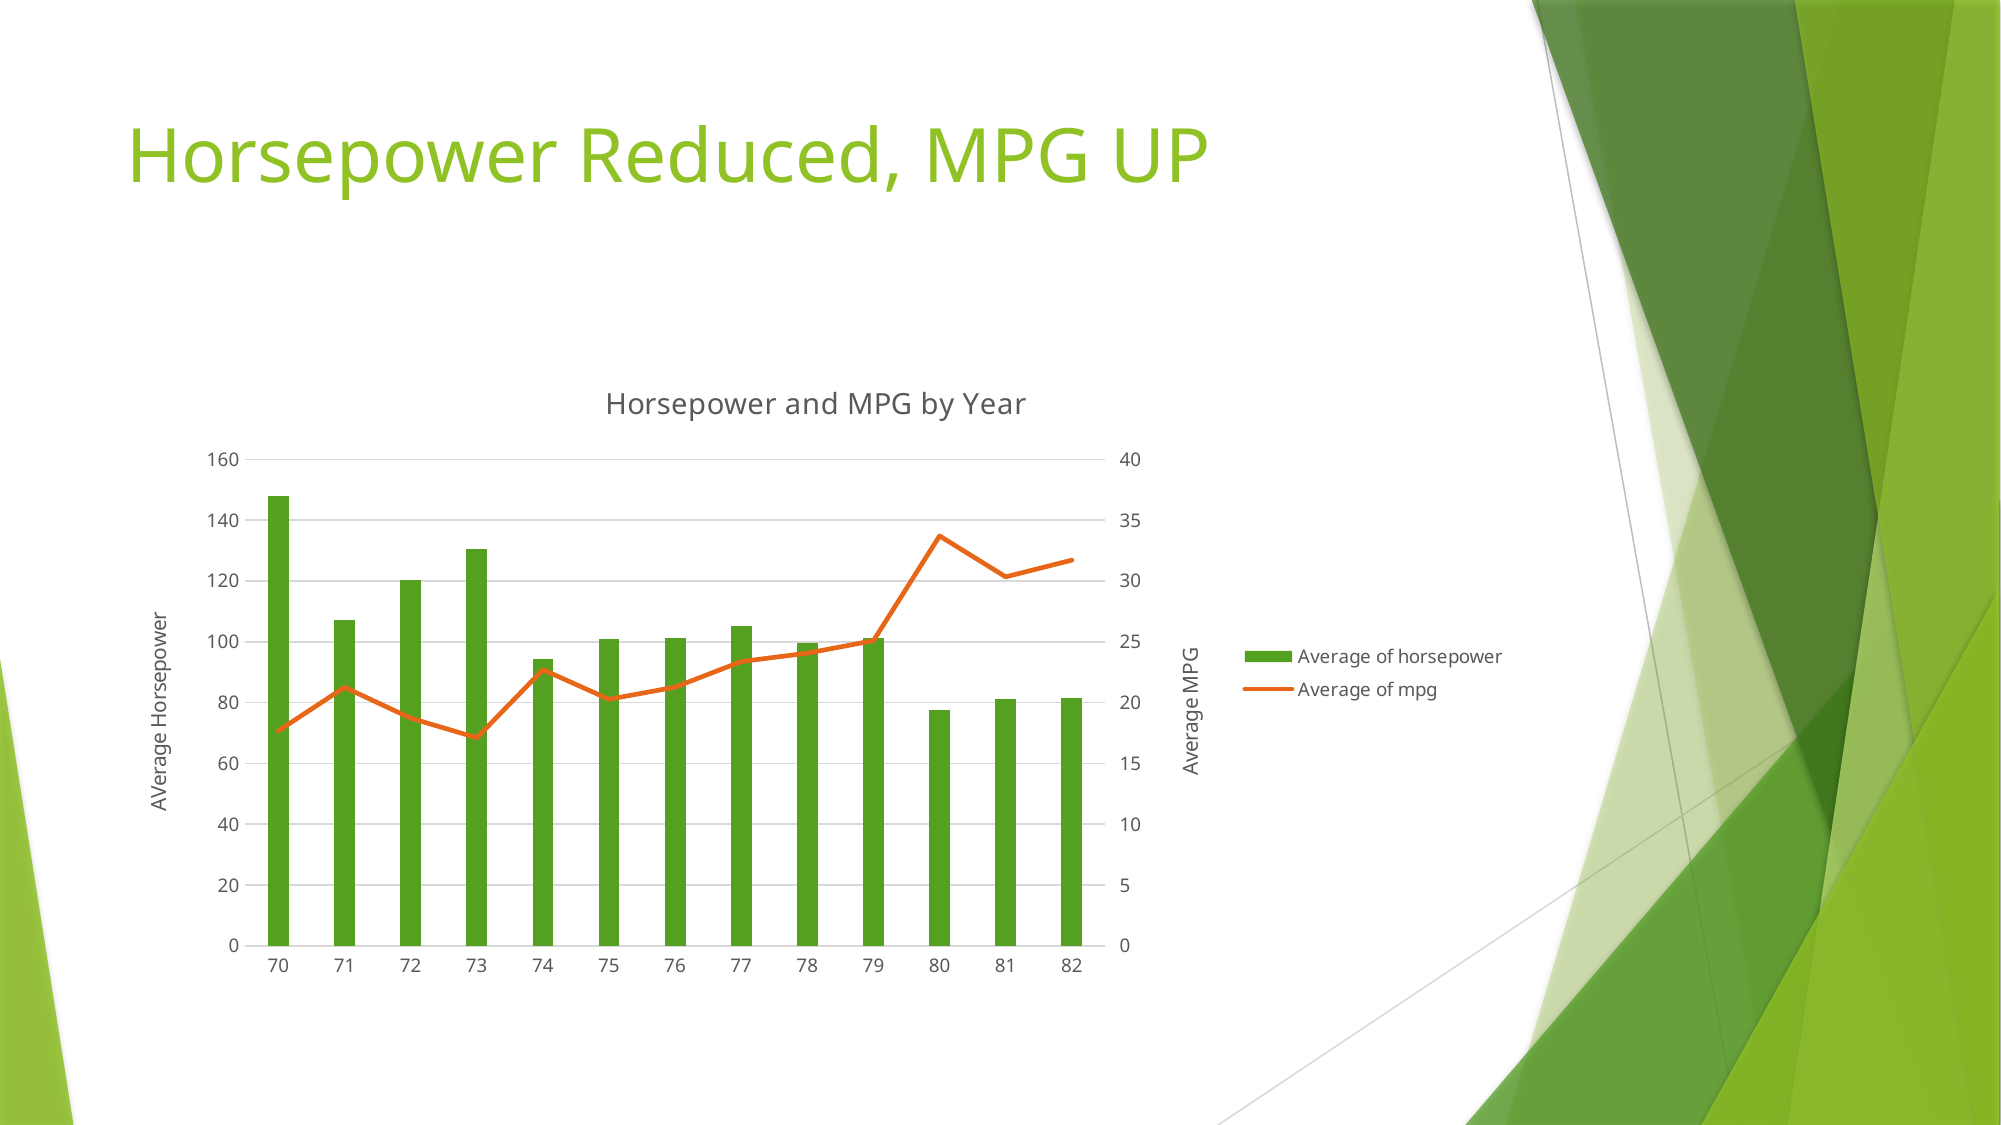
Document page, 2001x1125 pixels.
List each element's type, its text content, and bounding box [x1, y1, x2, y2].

chart [110, 353, 1522, 992]
title Horsepower Reduced, MPG UP [111, 99, 1522, 317]
